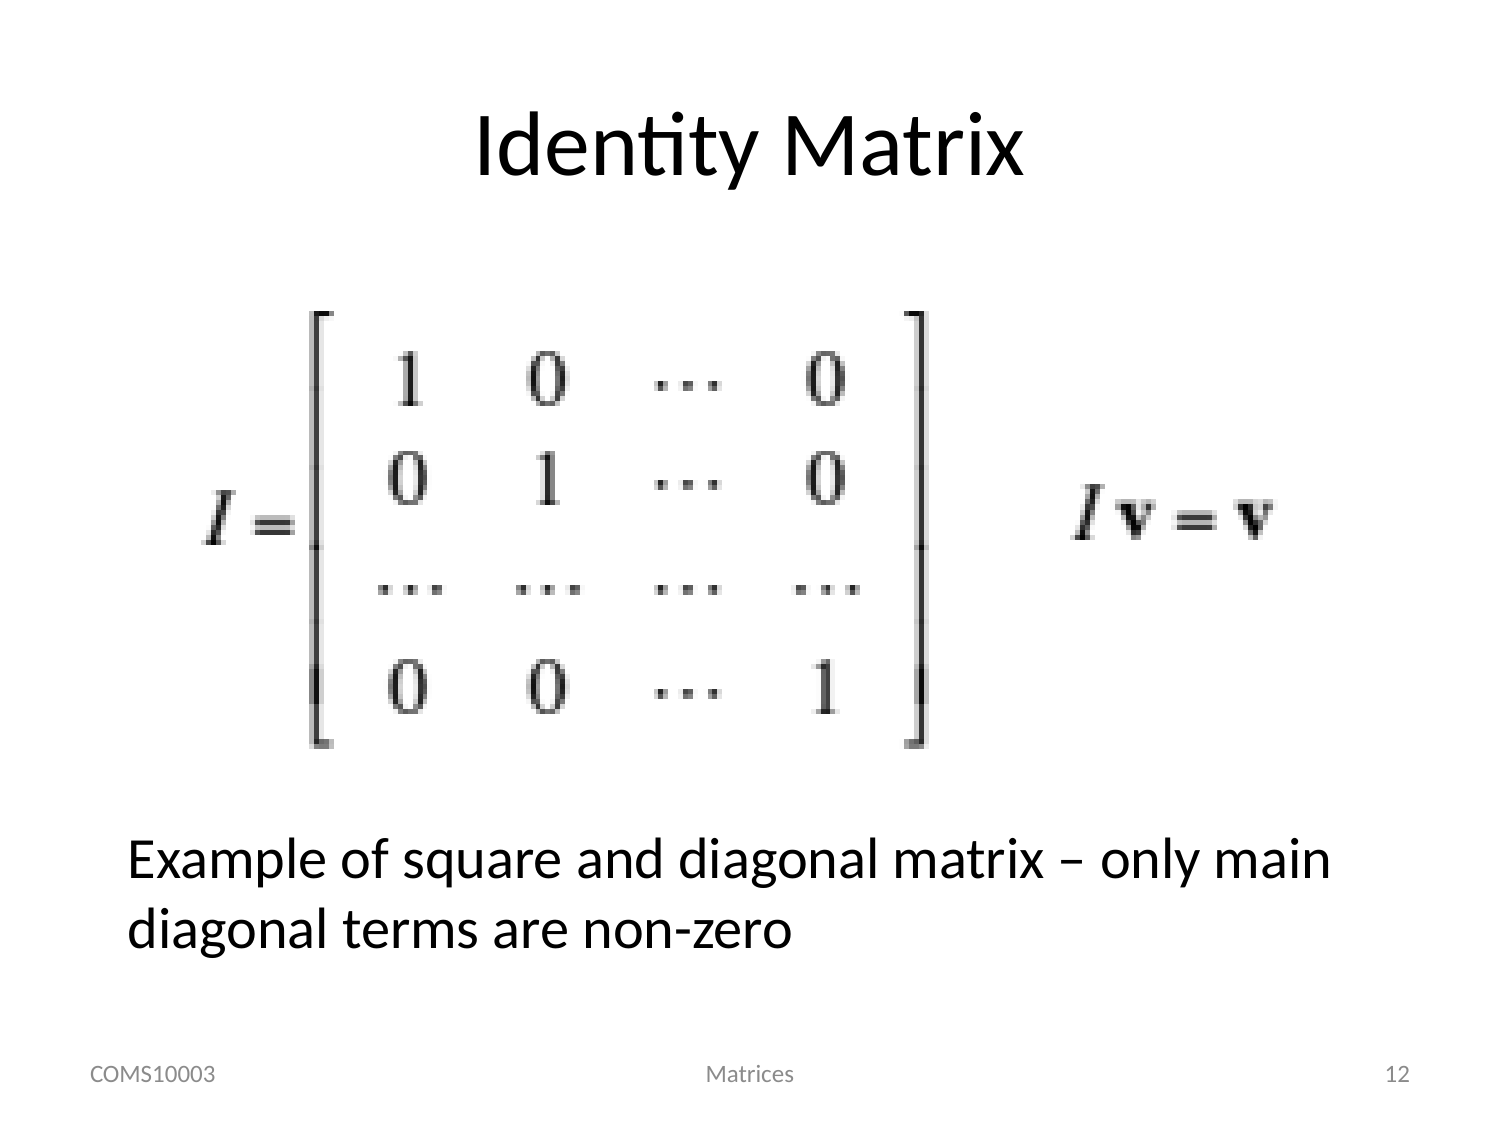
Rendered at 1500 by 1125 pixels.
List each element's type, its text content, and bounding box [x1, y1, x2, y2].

slide_number 12 [1074, 1042, 1425, 1103]
slide_number COMS10003 [75, 1042, 425, 1103]
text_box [192, 297, 934, 749]
text_box Example of square and diagonal matrix – only main diagonal terms are non-zero [112, 812, 1348, 968]
footer Matrices [512, 1042, 988, 1103]
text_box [1059, 474, 1280, 572]
title Identity Matrix [75, 45, 1425, 233]
